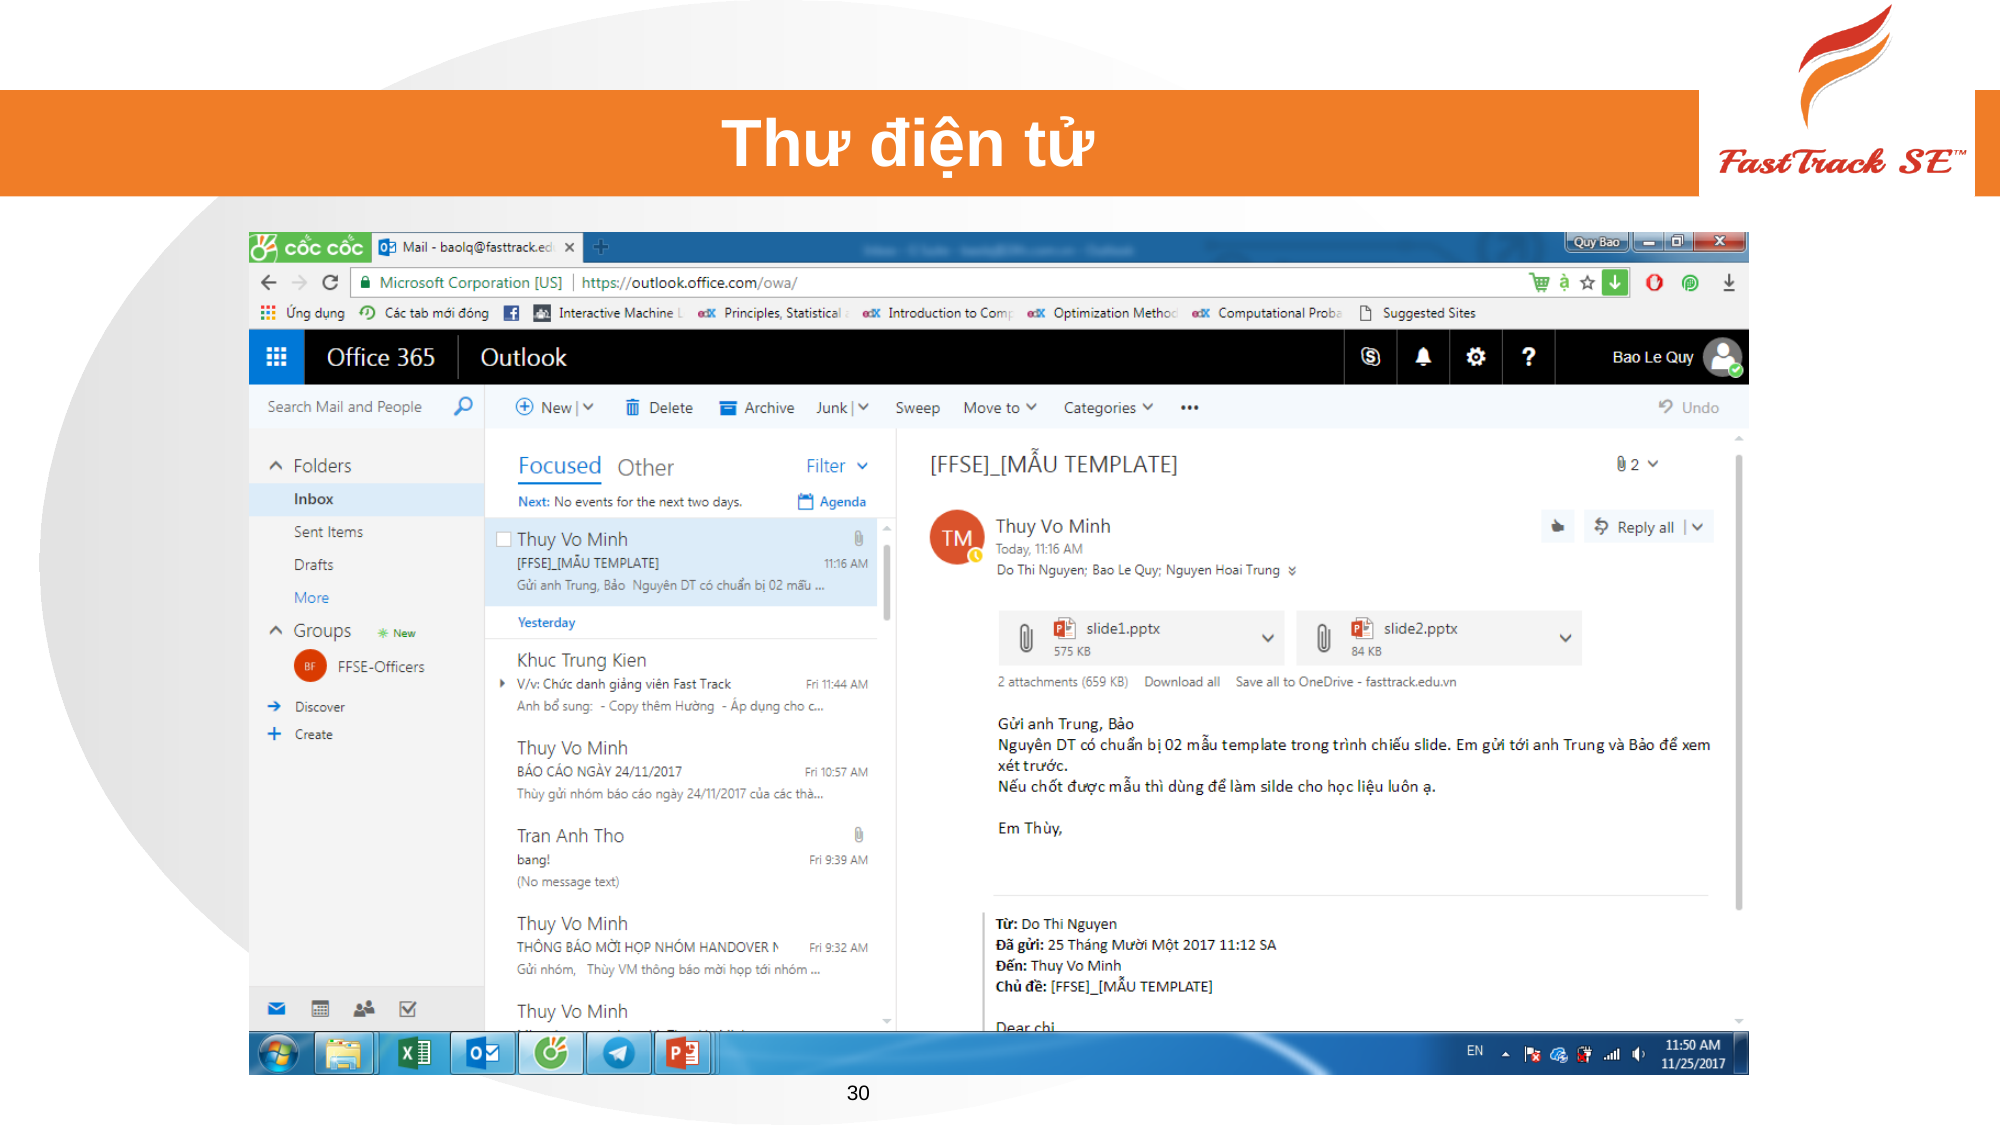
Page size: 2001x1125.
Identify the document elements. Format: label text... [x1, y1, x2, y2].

picture [249, 231, 1750, 1076]
picture [1700, 0, 1975, 192]
title Thư điện tử [249, 99, 1567, 180]
slide_number 30 [766, 1083, 950, 1115]
